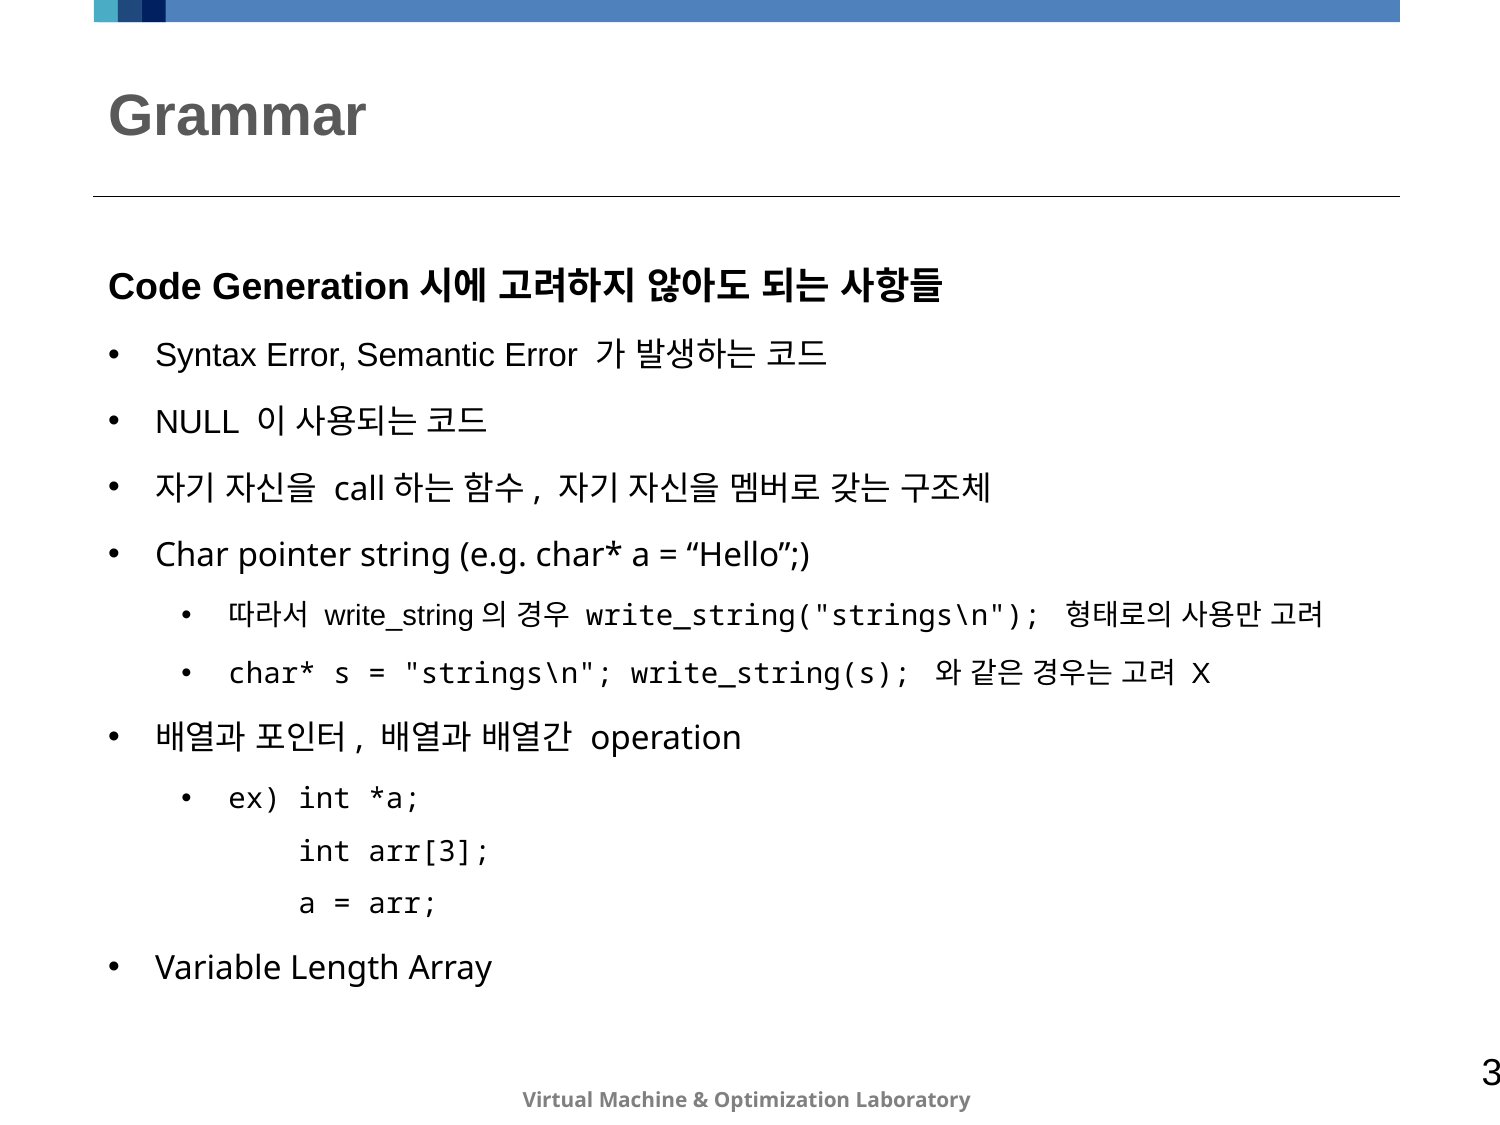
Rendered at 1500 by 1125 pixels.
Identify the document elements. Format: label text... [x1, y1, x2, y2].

list Code Generation시에 고려하지 않아도 되는 사항들 Syntax Error, Semantic Error 가 발생하는 코드 NULL 이 사용되는 코드 자기 자신을 call하는 함수, 자기 자신을 멤버로 갖는 구조체 Char pointer string (e.g. char* a = “Hello”;) 따라서 write_string의 경우 write_string("strings\n"); 형태로의 사용만 고려 char* s = "strings\n"; write_string(s); 와 같은 경우는 고려 X 배열과 포인터, 배열과 배열간 operation ex) int *a; int arr[3]; a = arr; Variable Length Array [93, 231, 1400, 1047]
title Grammar [93, 55, 1400, 169]
